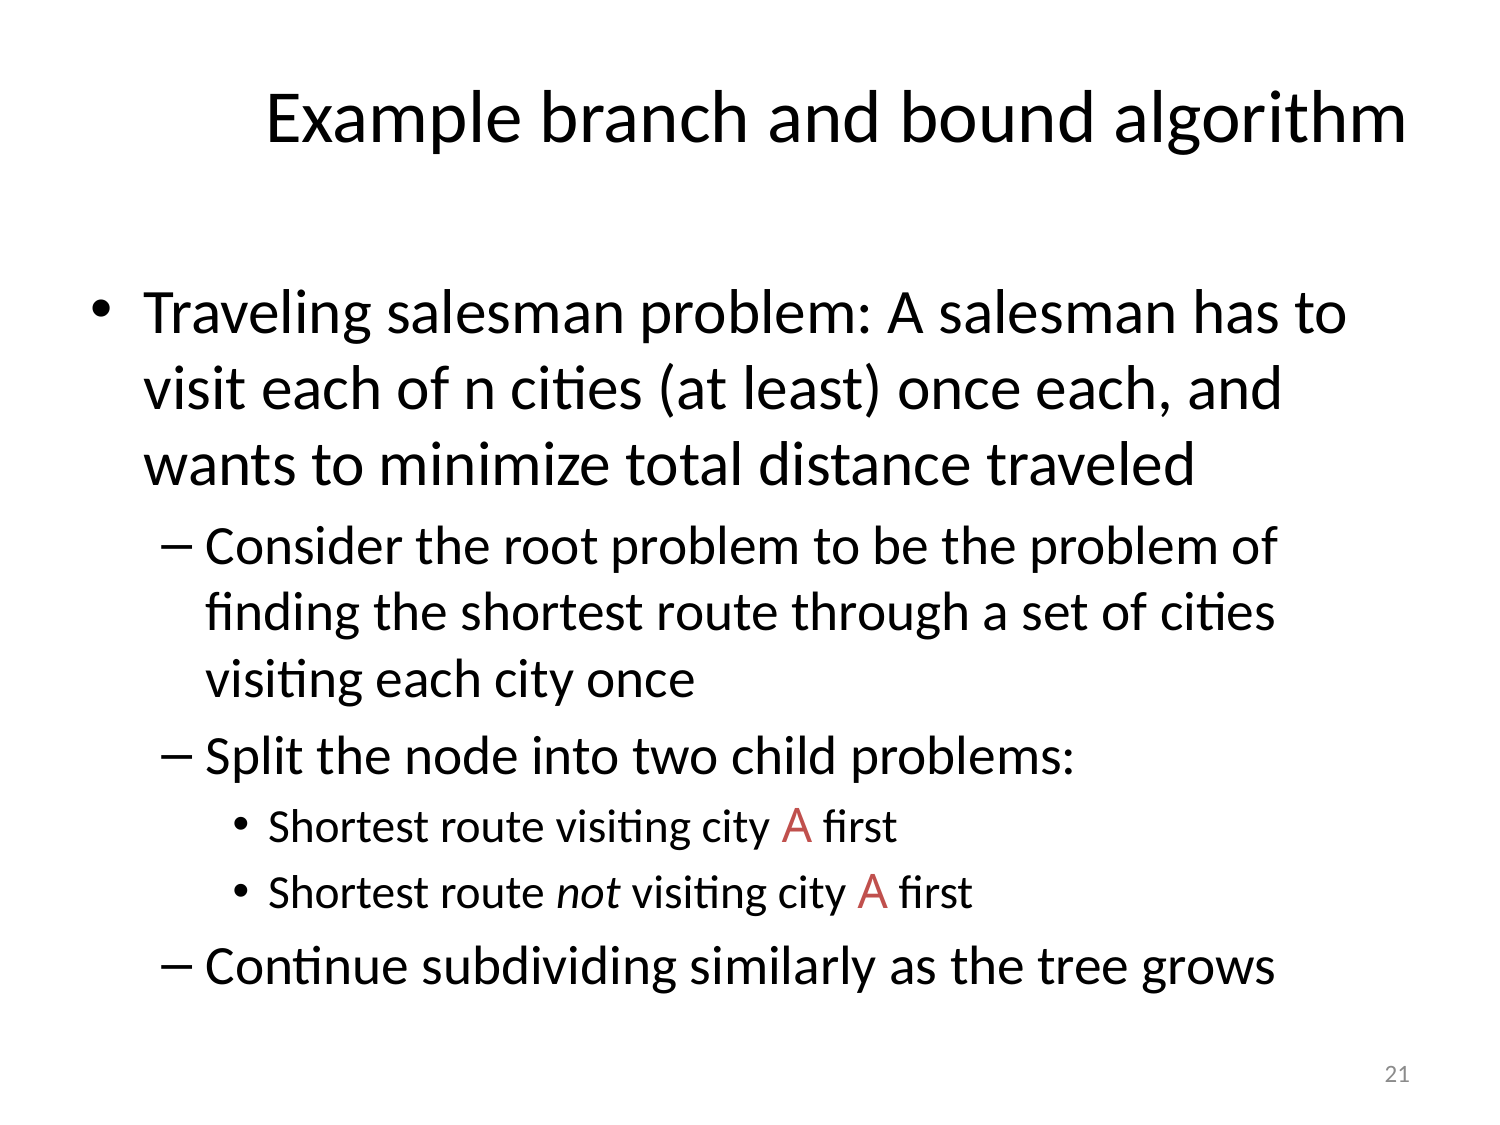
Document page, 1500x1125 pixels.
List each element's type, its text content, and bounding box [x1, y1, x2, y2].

title Example branch and bound algorithm [200, 50, 1475, 175]
list Traveling salesman problem: A salesman has to visit each of n cities (at least) once each, and wants to minimize total distance traveled Consider the root problem to be the problem of finding the shortest route through a set of cities visiting each city once Split the node into two child problems: Shortest route visiting city A first Shortest route not visiting city A first Continue subdividing similarly as the tree grows [75, 262, 1425, 1005]
slide_number 21 [1074, 1042, 1425, 1103]
